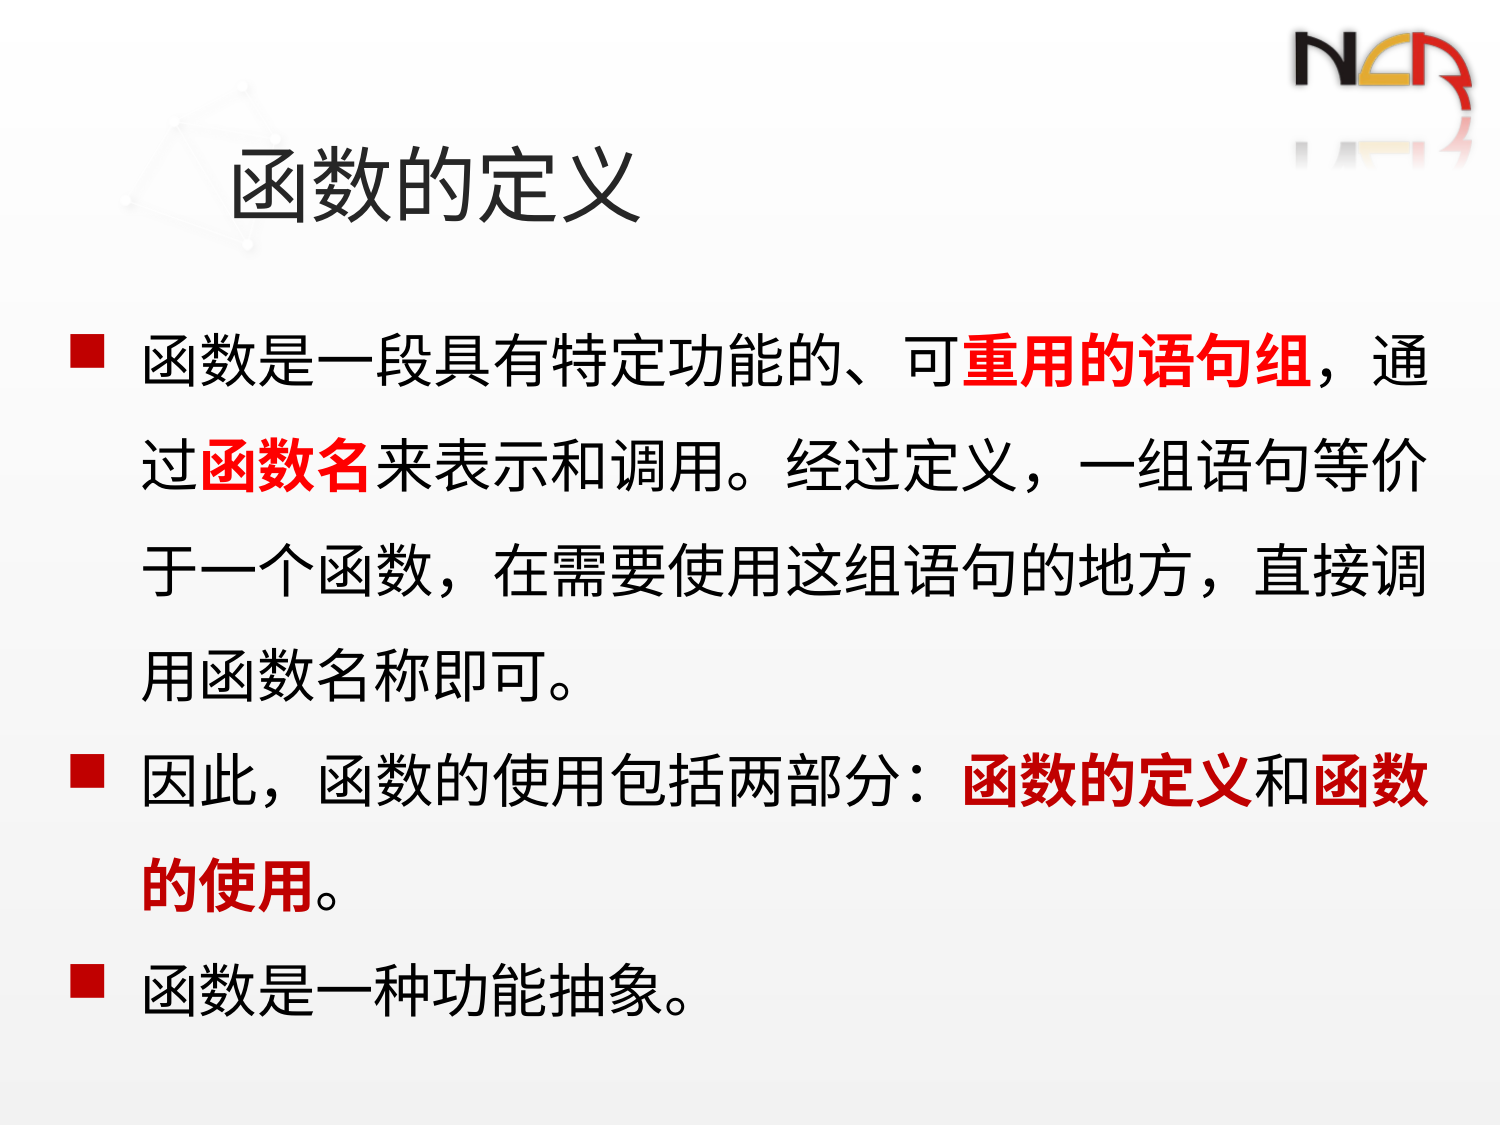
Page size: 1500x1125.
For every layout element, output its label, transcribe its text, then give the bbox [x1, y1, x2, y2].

picture [111, 64, 314, 268]
text_box 函数是一段具有特定功能的、可重用的语句组，通过函数名来表示和调用。经过定义，一组语句等价于一个函数，在需要使用这组语句的地方，直接调用函数名称即可。 因此，函数的使用包括两部分：函数的定义和函数的使用。 函数是一种功能抽象。 [50, 281, 1445, 1031]
picture [1281, 0, 1488, 229]
text_box 函数的定义 [318, 125, 1388, 241]
